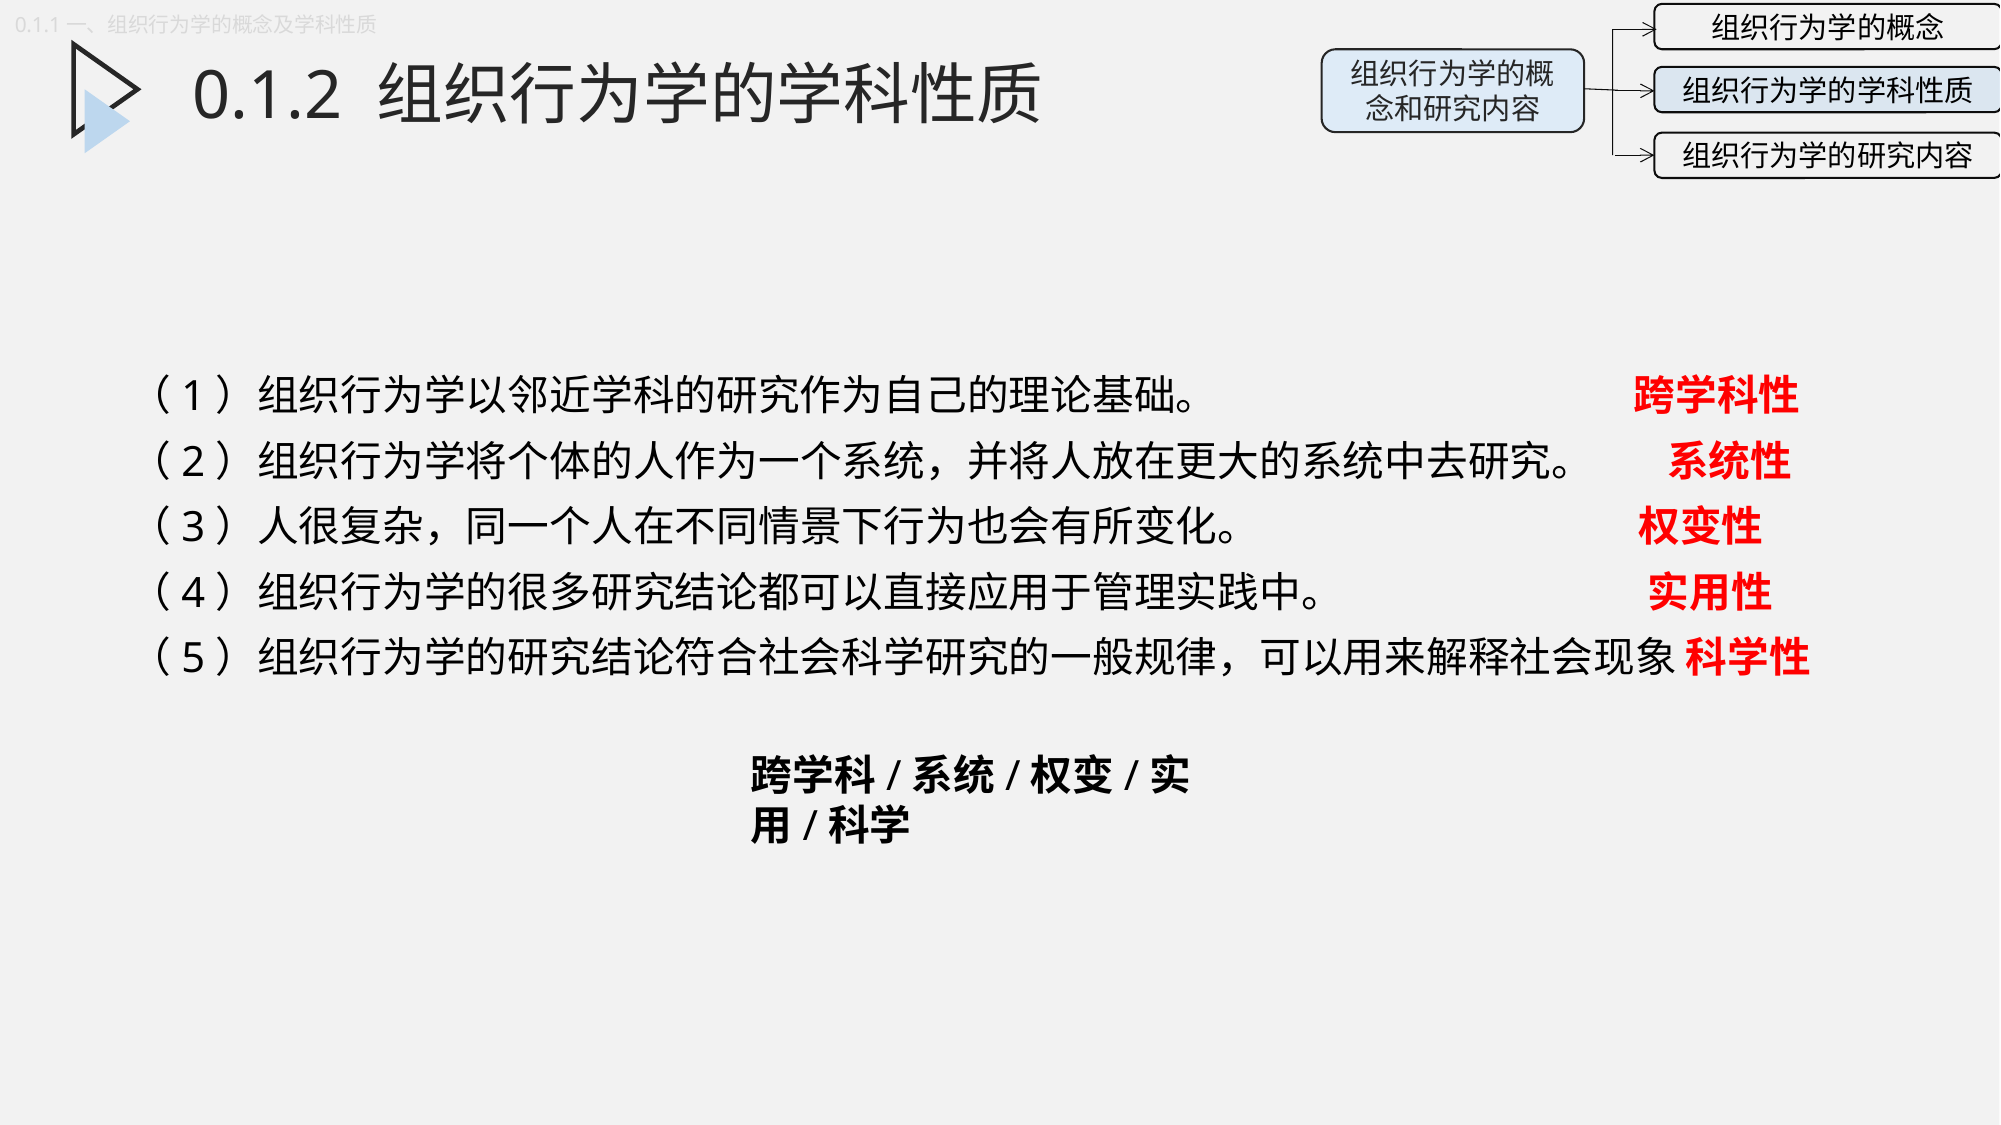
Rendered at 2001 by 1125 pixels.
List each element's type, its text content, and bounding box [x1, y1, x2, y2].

list 0.1.2 组织行为学的学科性质 [177, 44, 1321, 178]
text_box 跨学科/系统/权变/实用/科学 [731, 764, 1322, 834]
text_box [1321, 3, 2000, 178]
text_box 0.1.1一、组织行为学的概念及学科性质 [0, 3, 530, 44]
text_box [114, 361, 1939, 689]
